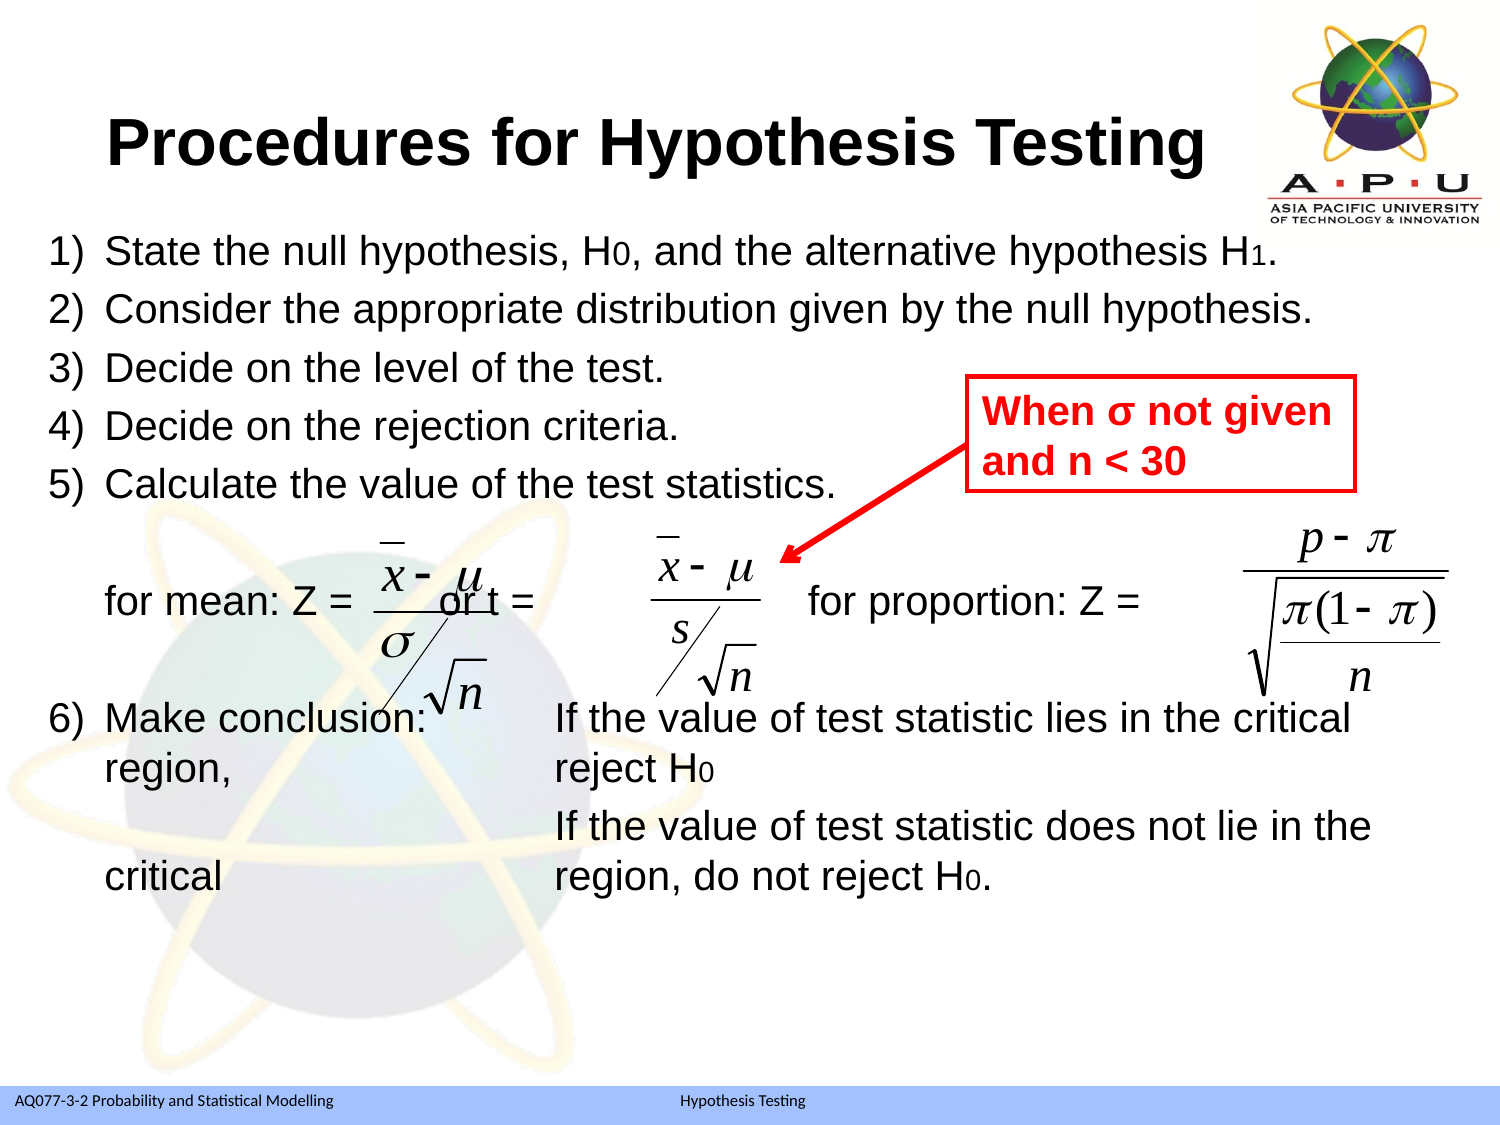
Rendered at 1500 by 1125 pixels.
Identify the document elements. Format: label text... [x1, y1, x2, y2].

text_box State the null hypothesis, H0, and the alternative hypothesis H1. Consider the appropriate distribution given by the null hypothesis. Decide on the level of the test. Decide on the rejection criteria. Calculate the value of the test statistics. for mean: Z = or t = for proportion: Z = Make conclusion: If the value of test statistic lies in the critical region, reject H0 If the value of test statistic does not lie in the critical region, do not reject H0. [33, 216, 1467, 1054]
text_box When σ not given and n < 30 [967, 376, 1355, 491]
title Procedures for Hypothesis Testing [79, 45, 1235, 216]
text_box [1235, 505, 1459, 705]
picture [1251, 0, 1500, 249]
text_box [779, 444, 968, 564]
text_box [642, 525, 773, 708]
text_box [365, 533, 500, 725]
